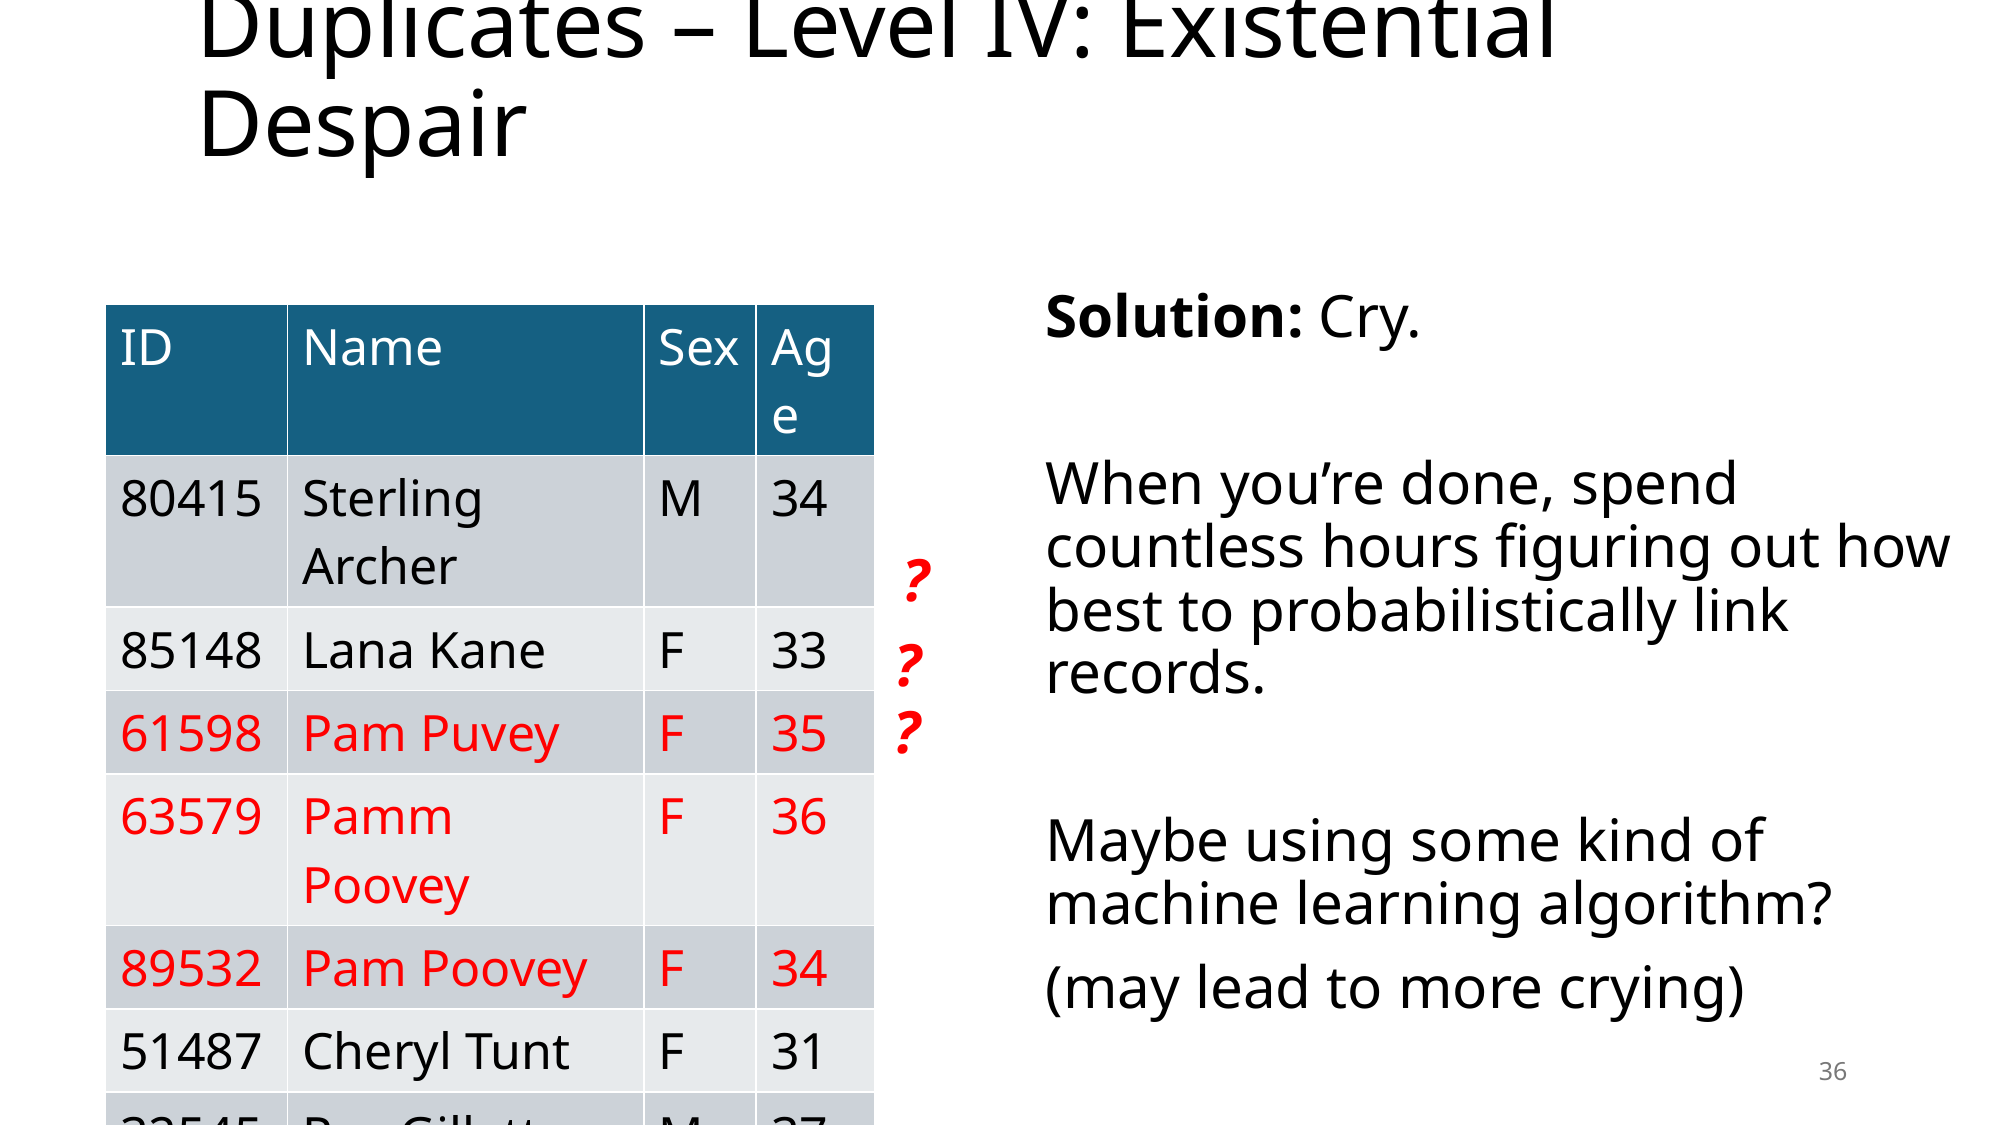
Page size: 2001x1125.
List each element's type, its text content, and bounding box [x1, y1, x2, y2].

table_header ID [106, 305, 287, 455]
table_cell 80415 [106, 456, 287, 606]
table_cell F [645, 775, 755, 925]
table_cell 51487 [106, 1010, 287, 1091]
table_cell M [645, 1093, 755, 1125]
table_cell 33 [757, 608, 874, 690]
table_cell Lana Kane [288, 608, 643, 690]
table_cell F [645, 608, 755, 690]
table_cell Pam Poovey [288, 926, 643, 1008]
table_cell 32545 [106, 1093, 287, 1125]
table_header Name [288, 305, 643, 455]
text_box ? [878, 687, 948, 773]
table_cell 34 [757, 456, 874, 606]
table_cell F [645, 691, 755, 773]
table_cell 36 [757, 775, 874, 925]
table_cell 34 [757, 926, 874, 1008]
table_cell Pamm Poovey [288, 775, 643, 925]
table_cell Sterling Archer [288, 456, 643, 606]
table_cell 89532 [106, 926, 287, 1008]
table_header Age [757, 305, 874, 455]
table_cell 31 [757, 1010, 874, 1091]
table_cell F [645, 1010, 755, 1091]
table_cell Pam Puvey [288, 691, 643, 773]
title Duplicates – Level IV: Existential Despair [181, 18, 1825, 137]
table_cell F [645, 926, 755, 1008]
table_cell 37 [757, 1093, 874, 1125]
table_header Sex [645, 305, 755, 455]
table_cell 35 [757, 691, 874, 773]
text_box ? [887, 536, 957, 621]
text_box ? [880, 620, 949, 706]
table_cell 61598 [106, 691, 287, 773]
list Solution: Cry. When you’re done, spend countless hours figuring out how best to probabilistically link records. Maybe using some kind of machine learning algorithm? (may lead to more crying) [1030, 279, 1979, 1125]
table_cell Ray Gillette [288, 1093, 643, 1125]
table_cell M [645, 456, 755, 606]
slide_number 36 [1412, 1042, 1863, 1103]
table_cell 85148 [106, 608, 287, 690]
table_cell Cheryl Tunt [288, 1010, 643, 1091]
table_cell 63579 [106, 775, 287, 925]
